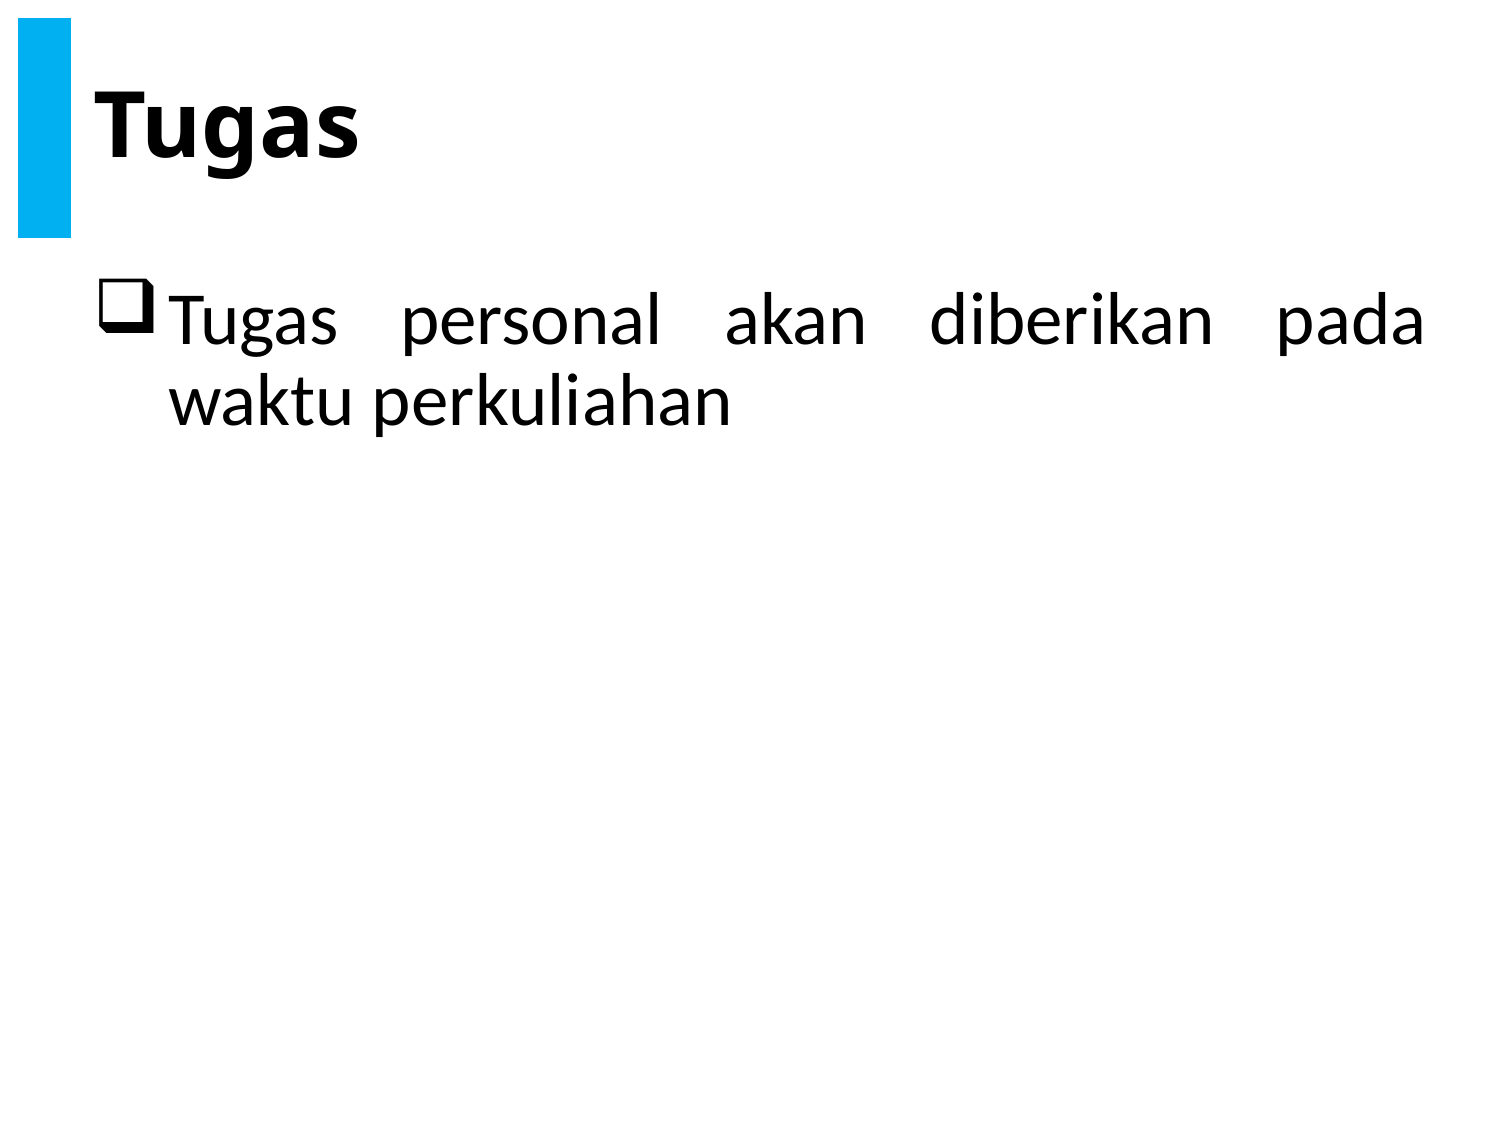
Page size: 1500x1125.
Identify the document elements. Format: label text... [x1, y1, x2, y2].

title Tugas [78, 19, 1443, 237]
list Tugas personal akan diberikan pada waktu perkuliahan [78, 272, 1443, 1070]
